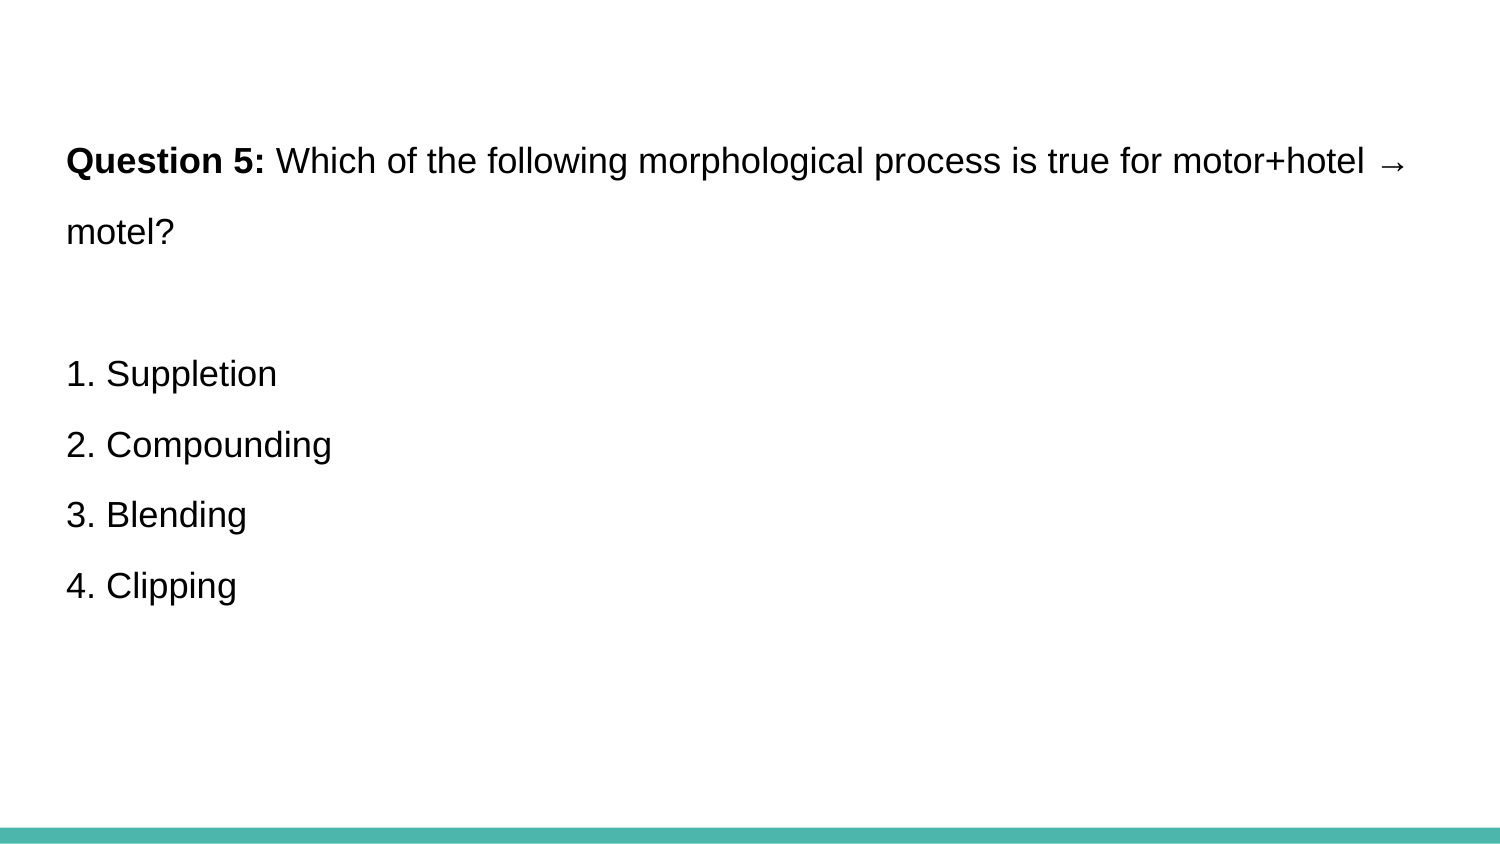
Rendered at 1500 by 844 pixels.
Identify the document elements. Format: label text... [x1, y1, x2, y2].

list Question 5: Which of the following morphological process is true for motor+hotel → motel? 1. Suppletion 2. Compounding 3. Blending 4. Clipping [51, 120, 1449, 662]
